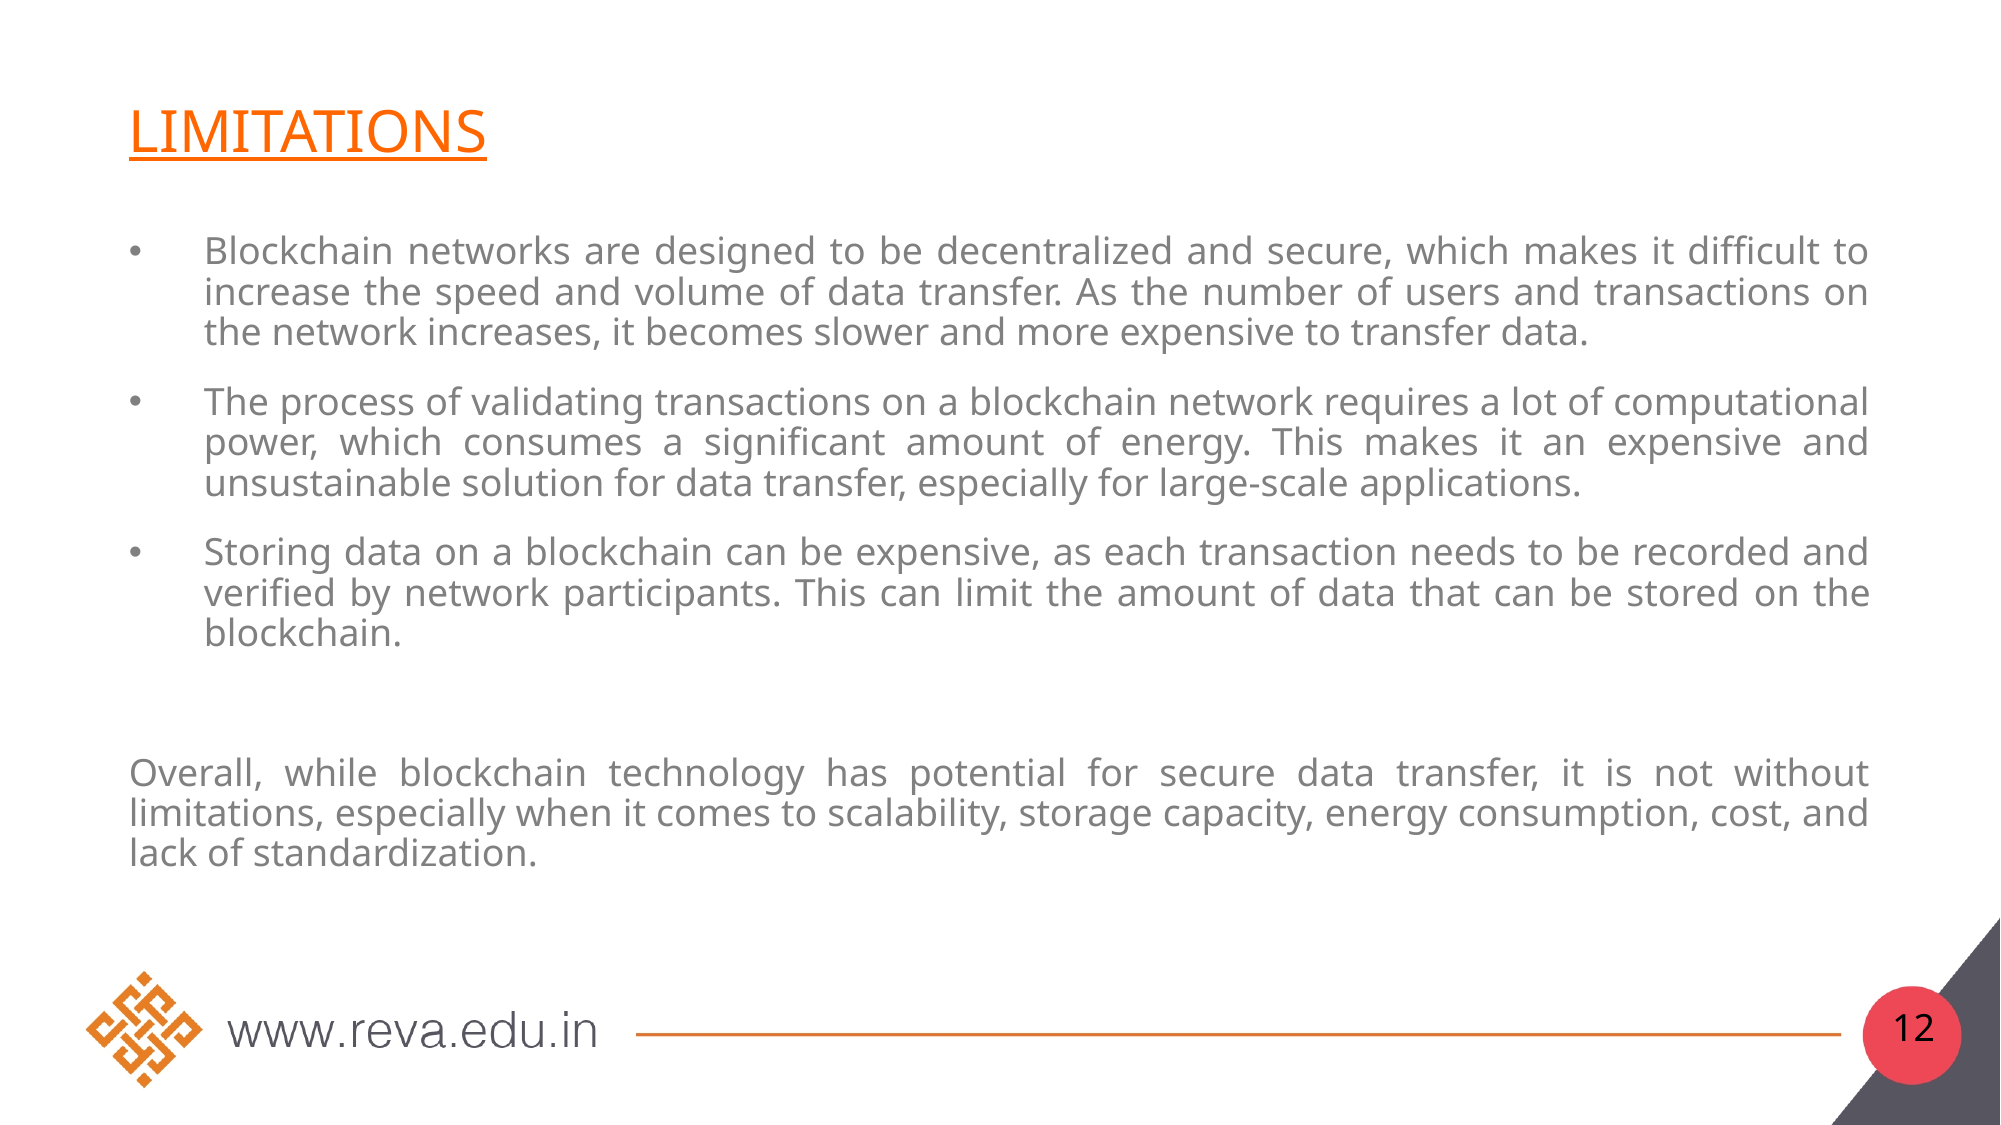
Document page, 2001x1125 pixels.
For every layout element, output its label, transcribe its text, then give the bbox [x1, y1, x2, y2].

title limitations [114, 64, 1134, 203]
list Blockchain networks are designed to be decentralized and secure, which makes it difficult to increase the speed and volume of data transfer. As the number of users and transactions on the network increases, it becomes slower and more expensive to transfer data. The process of validating transactions on a blockchain network requires a lot of computational power, which consumes a significant amount of energy. This makes it an expensive and unsustainable solution for data transfer, especially for large-scale applications. Storing data on a blockchain can be expensive, as each transaction needs to be recorded and verified by network participants. This can limit the amount of data that can be stored on the blockchain. Overall, while blockchain technology has potential for secure data transfer, it is not without limitations, especially when it comes to scalability, storage capacity, energy consumption, cost, and lack of standardization. [114, 224, 1886, 1000]
picture [0, 0, 2000, 1125]
slide_number 12 [1864, 999, 1963, 1060]
